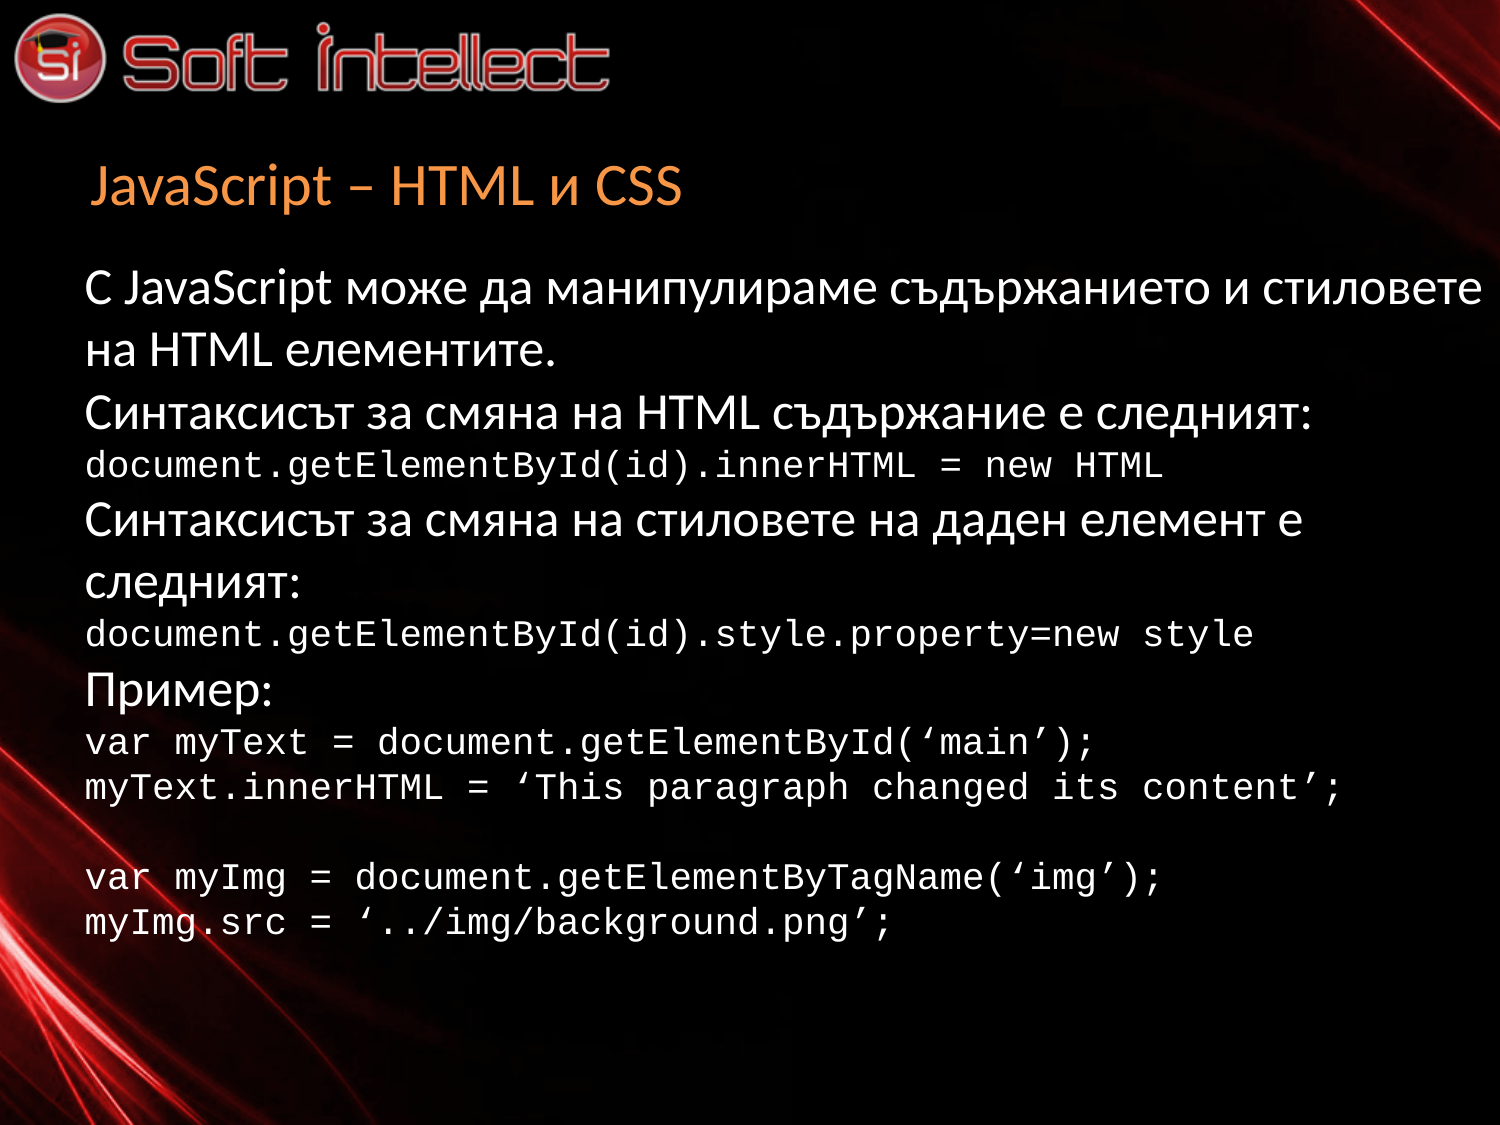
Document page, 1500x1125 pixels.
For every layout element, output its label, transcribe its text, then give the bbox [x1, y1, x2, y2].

text_box С JavaScript може да манипулираме съдържанието и стиловете на HTML елементите. Синтаксисът за смяна на HTML съдържание е следният: document.getElementById(id).innerHTML = new HTML Синтаксисът за смяна на стиловете на даден елемент е следният: document.getElementById(id).style.property=new style Пример: var myText = document.getElementById(‘main’); myText.innerHTML = ‘This paragraph changed its content’; var myImg = document.getElementByTagName(‘img’); myImg.src = ‘../img/background.png’; [69, 244, 1500, 950]
picture [0, 0, 1500, 1125]
title JavaScript – HTML и CSS [75, 87, 1425, 244]
